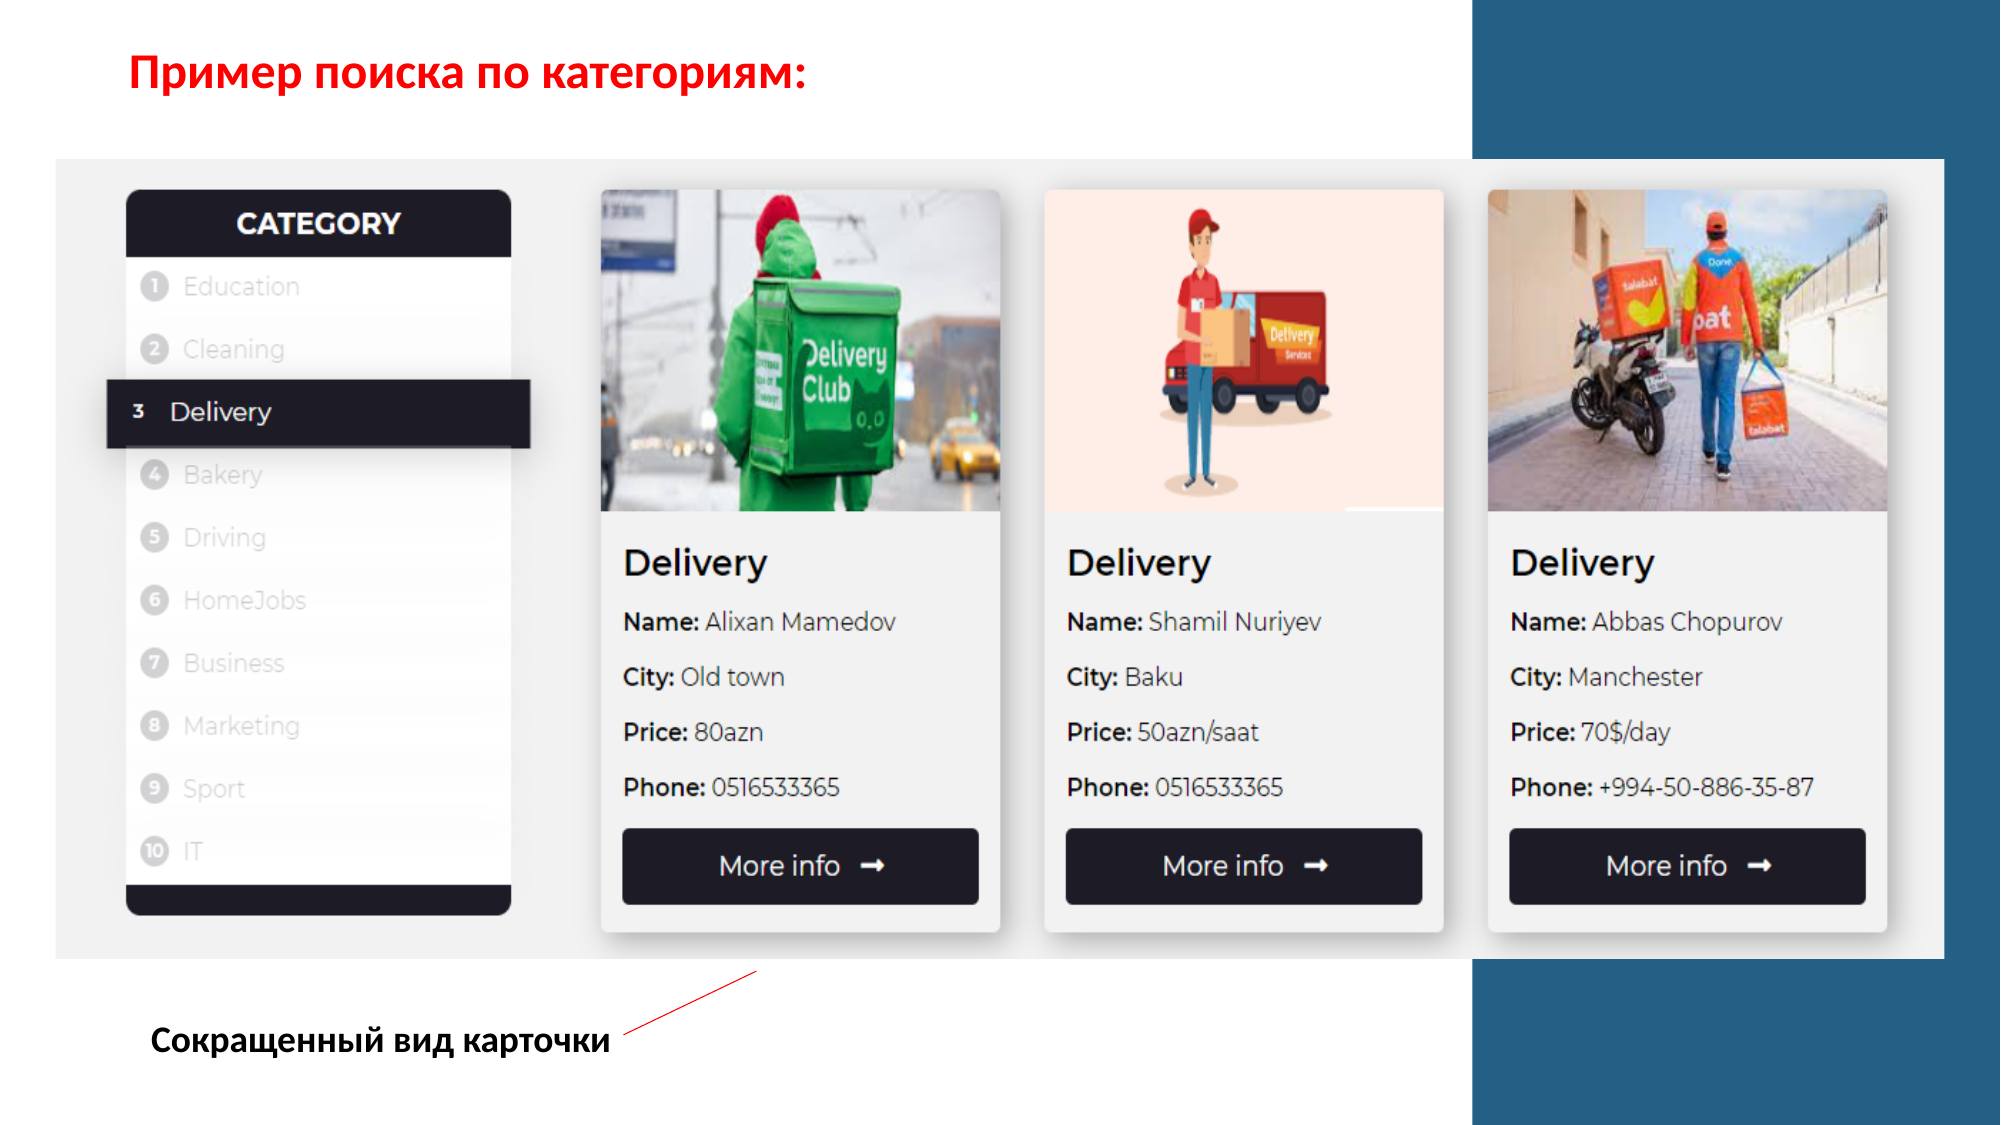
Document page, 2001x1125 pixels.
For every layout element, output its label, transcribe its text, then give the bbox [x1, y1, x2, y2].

picture [55, 159, 1945, 959]
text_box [623, 971, 757, 1035]
text_box Пример поиска по категориям: [114, 30, 949, 106]
text_box Сокращенный вид карточки [136, 1008, 690, 1068]
